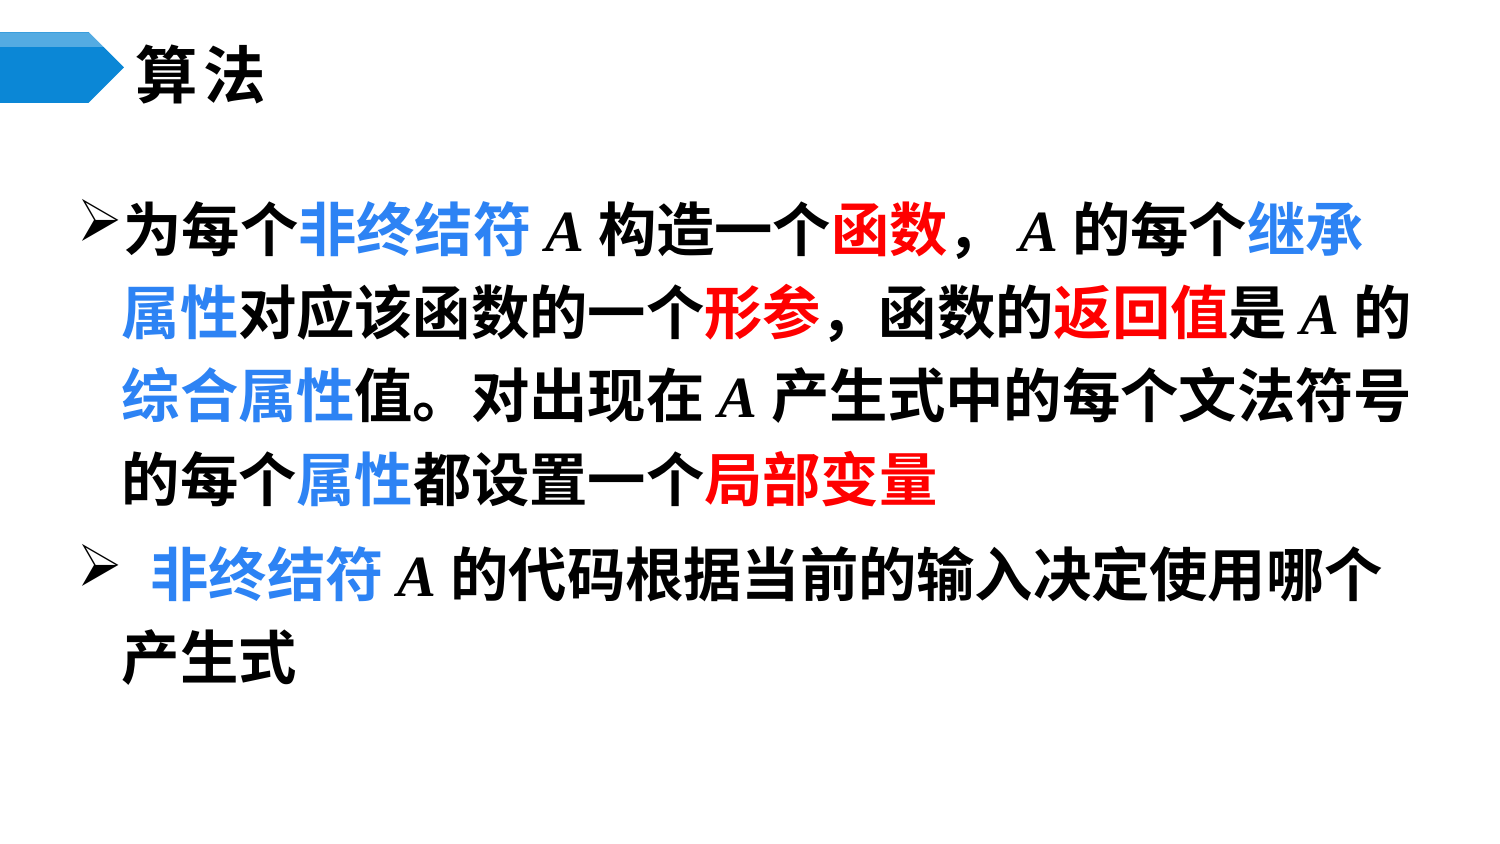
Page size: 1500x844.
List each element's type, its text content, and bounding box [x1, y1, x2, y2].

title 算法 [123, 43, 1425, 103]
list 为每个非终结符A构造一个函数，A的每个继承属性对应该函数的一个形参，函数的返回值是A的综合属性值。对出现在A产生式中的每个文法符号的每个属性都设置一个局部变量 非终结符A的代码根据当前的输入决定使用哪个产生式 [65, 173, 1425, 703]
